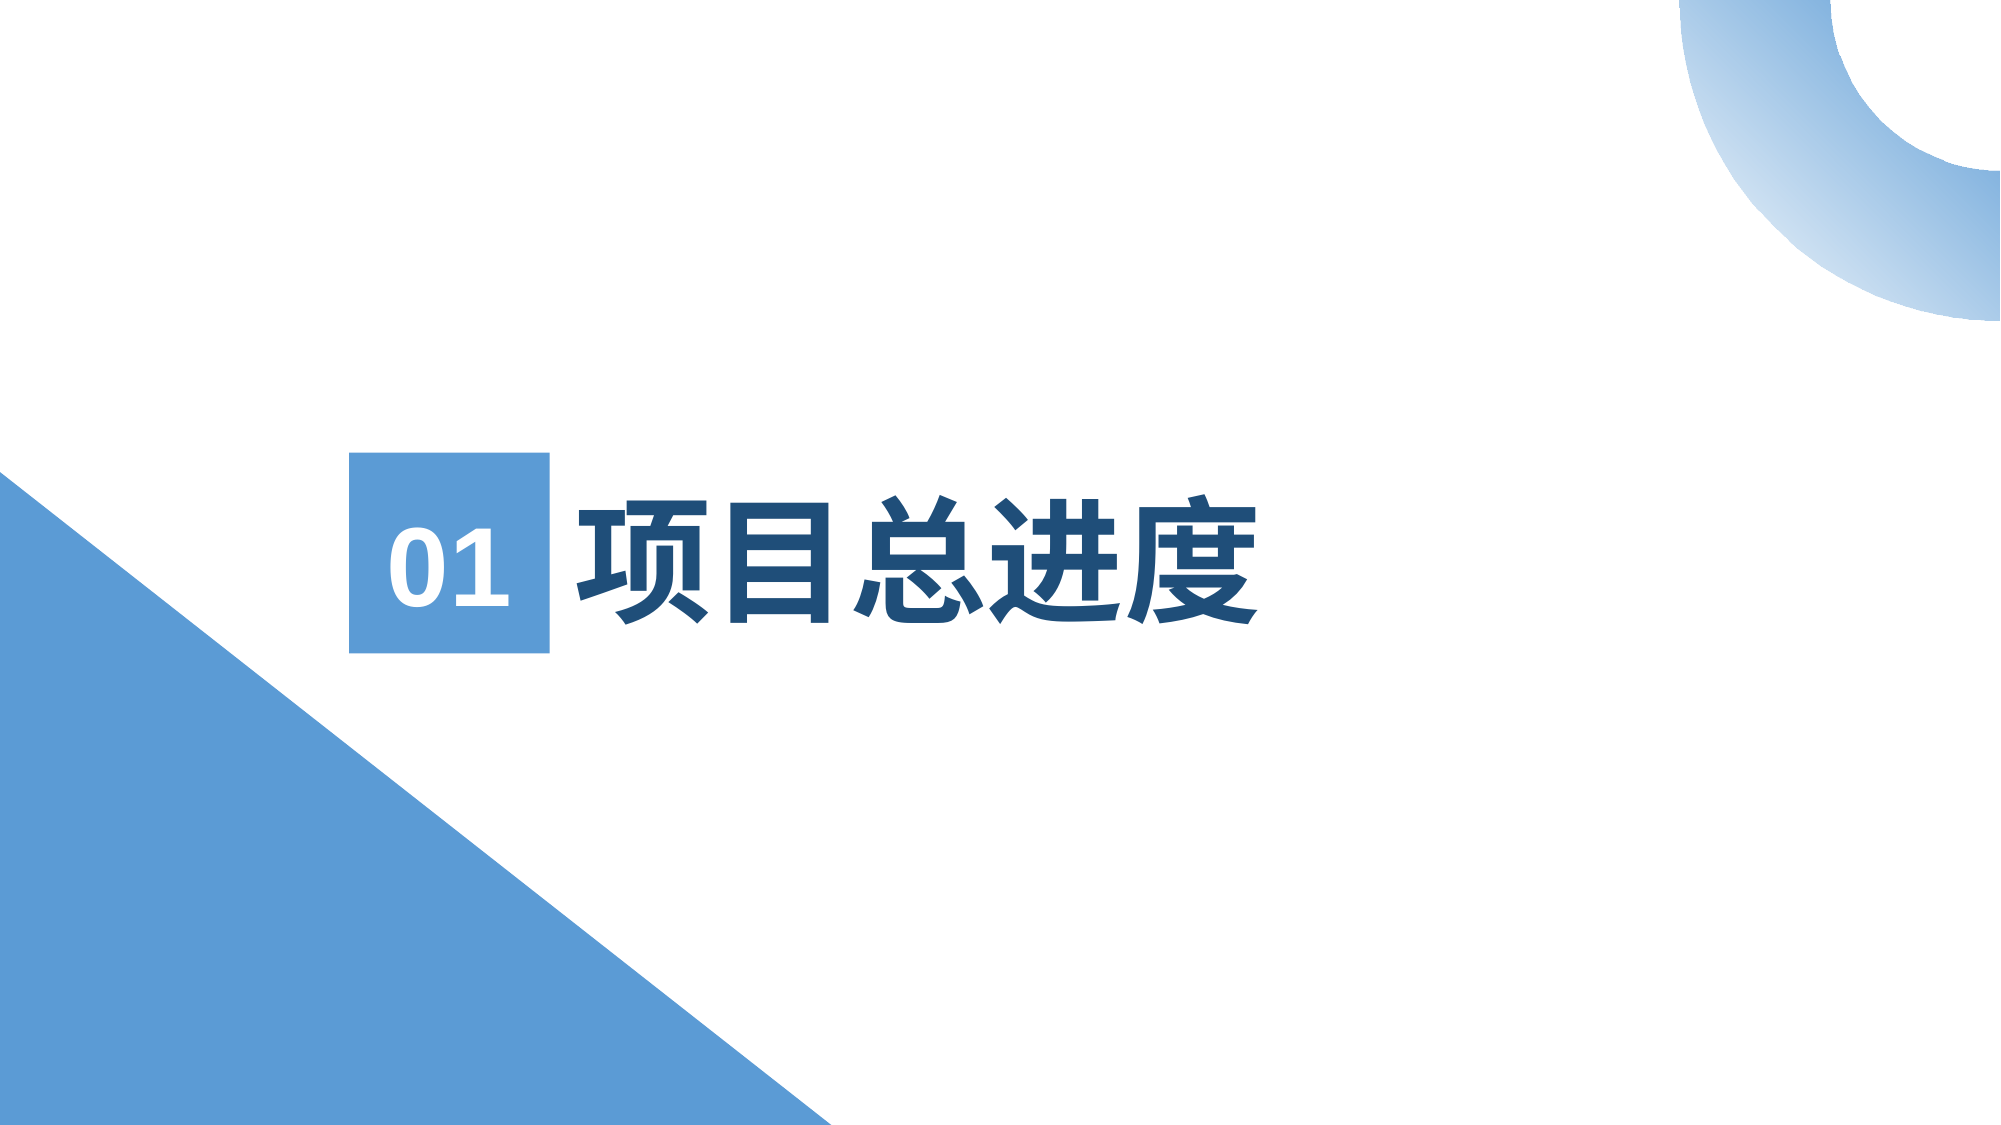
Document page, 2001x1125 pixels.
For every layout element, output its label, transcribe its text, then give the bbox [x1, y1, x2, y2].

text_box 项目总进度 [559, 467, 1474, 647]
text_box [0, 470, 833, 1125]
text_box 01 [237, 486, 661, 637]
text_box [1678, 0, 2000, 322]
text_box [348, 452, 551, 486]
text_box [348, 637, 551, 654]
